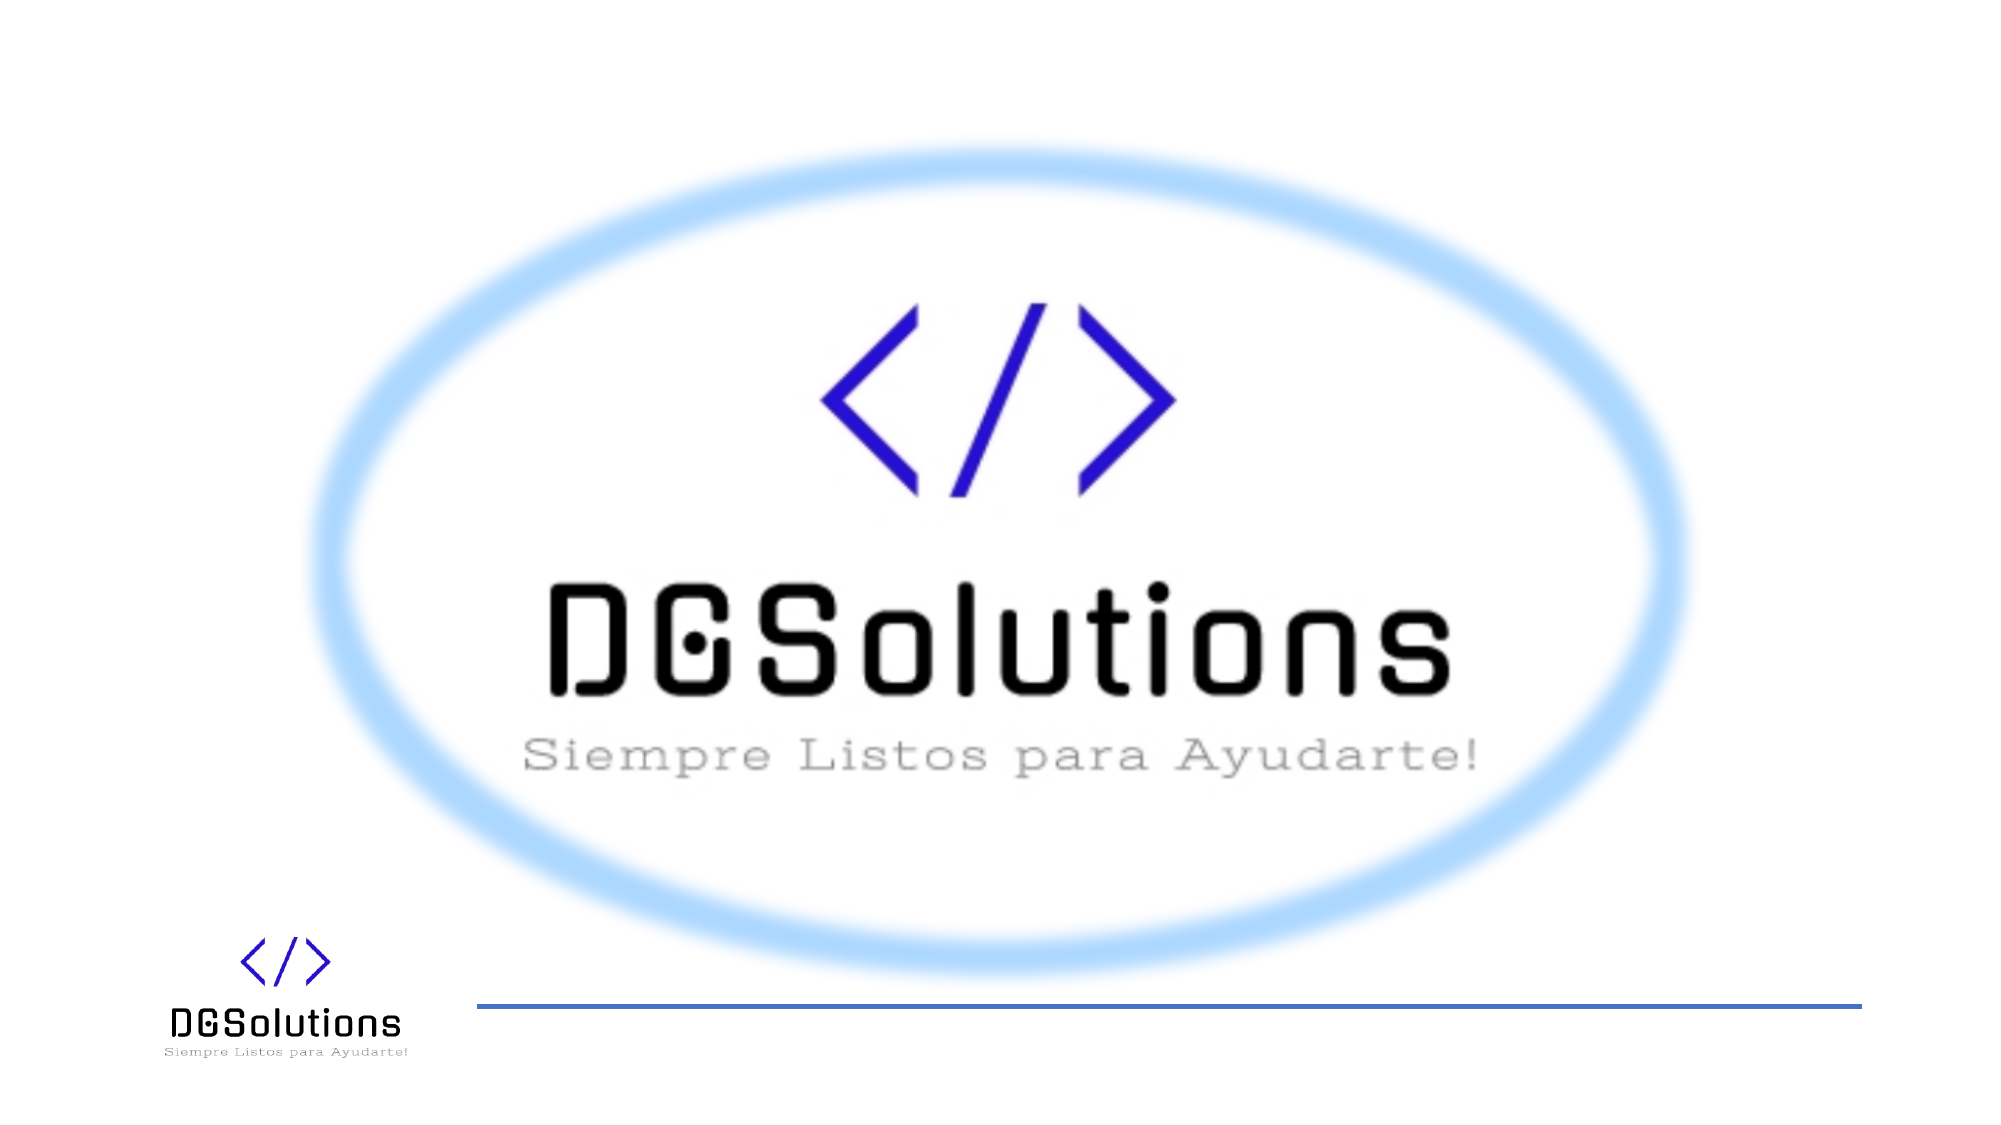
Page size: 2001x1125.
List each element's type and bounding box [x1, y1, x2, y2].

picture [115, 166, 1671, 1103]
